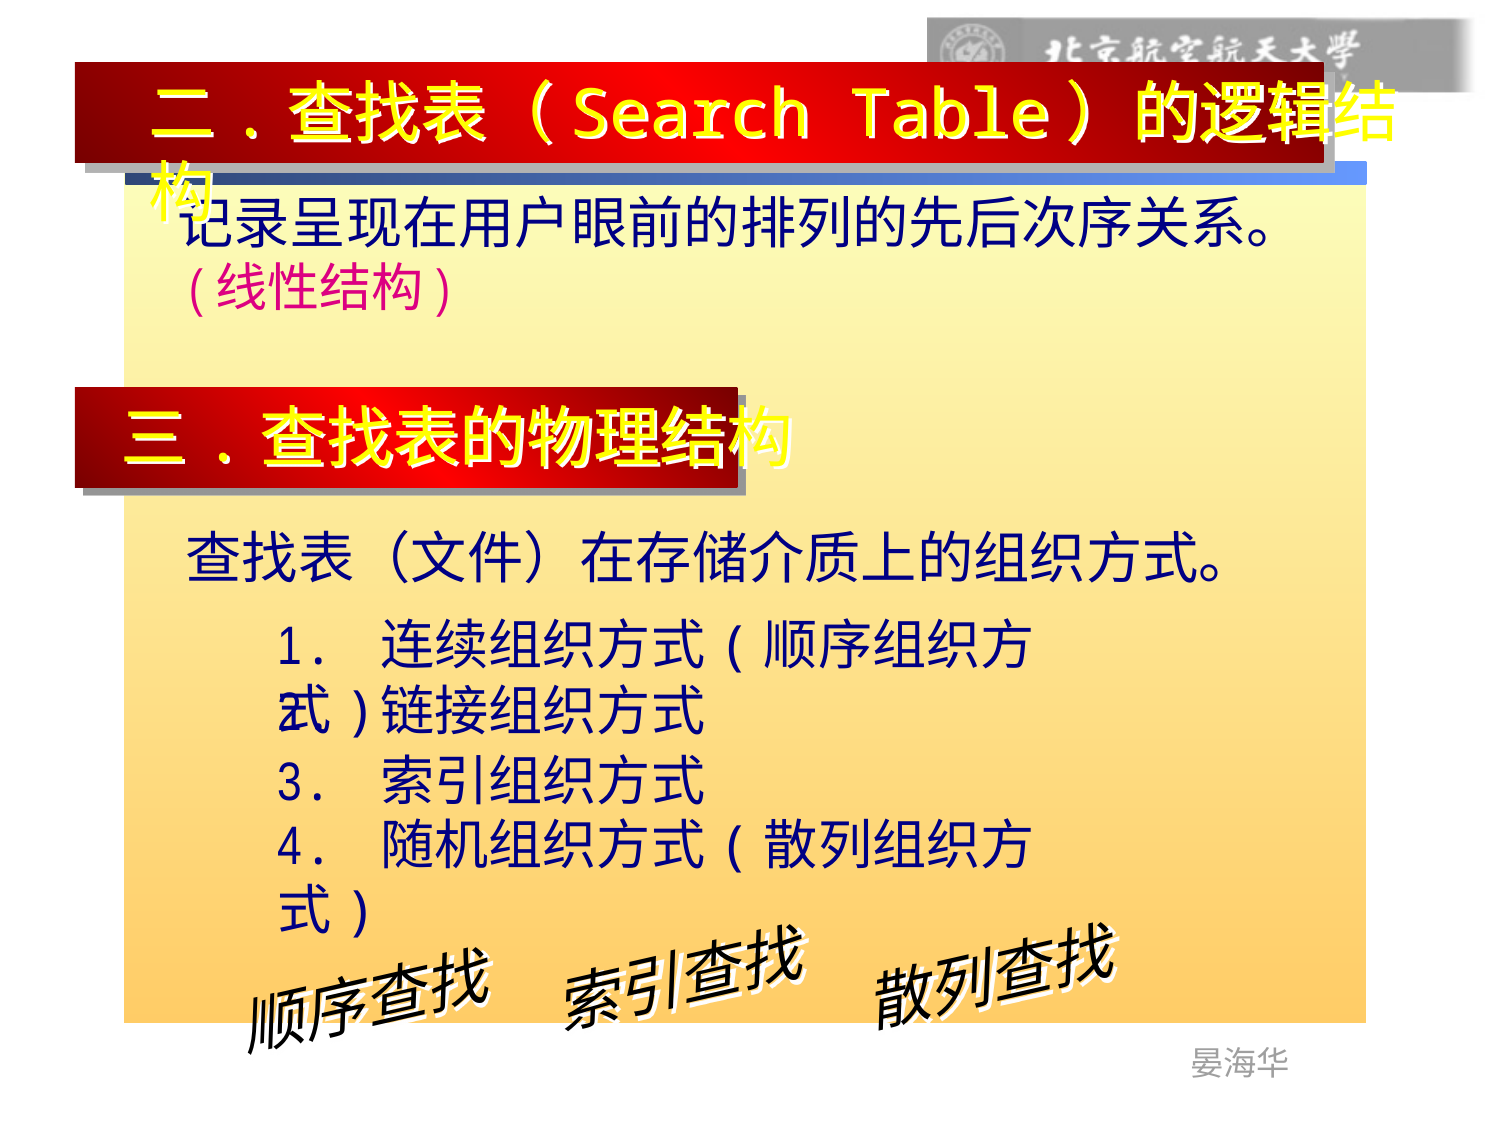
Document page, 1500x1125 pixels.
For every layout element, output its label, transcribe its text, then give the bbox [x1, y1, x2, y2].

text_box 顺序查找 [216, 895, 627, 1075]
text_box 2. 链接组织方式 [262, 669, 749, 738]
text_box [74, 386, 810, 488]
picture [927, 0, 1500, 102]
text_box 4. 随机组织方式(散列组织方式) [262, 802, 1137, 948]
text_box 1. 连续组织方式(顺序组织方式) [262, 602, 1137, 748]
text_box 散列查找 [842, 881, 1217, 1050]
text_box 索引查找 [530, 879, 917, 1052]
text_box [74, 61, 1459, 240]
text_box 查找表（文件）在存储介质上的组织方式。 [170, 515, 1412, 598]
text_box 3. 索引组织方式 [262, 738, 787, 819]
text_box 记录呈现在用户眼前的排列的先后次序关系。 (线性结构) [162, 249, 1375, 325]
text_box [199, 598, 353, 644]
